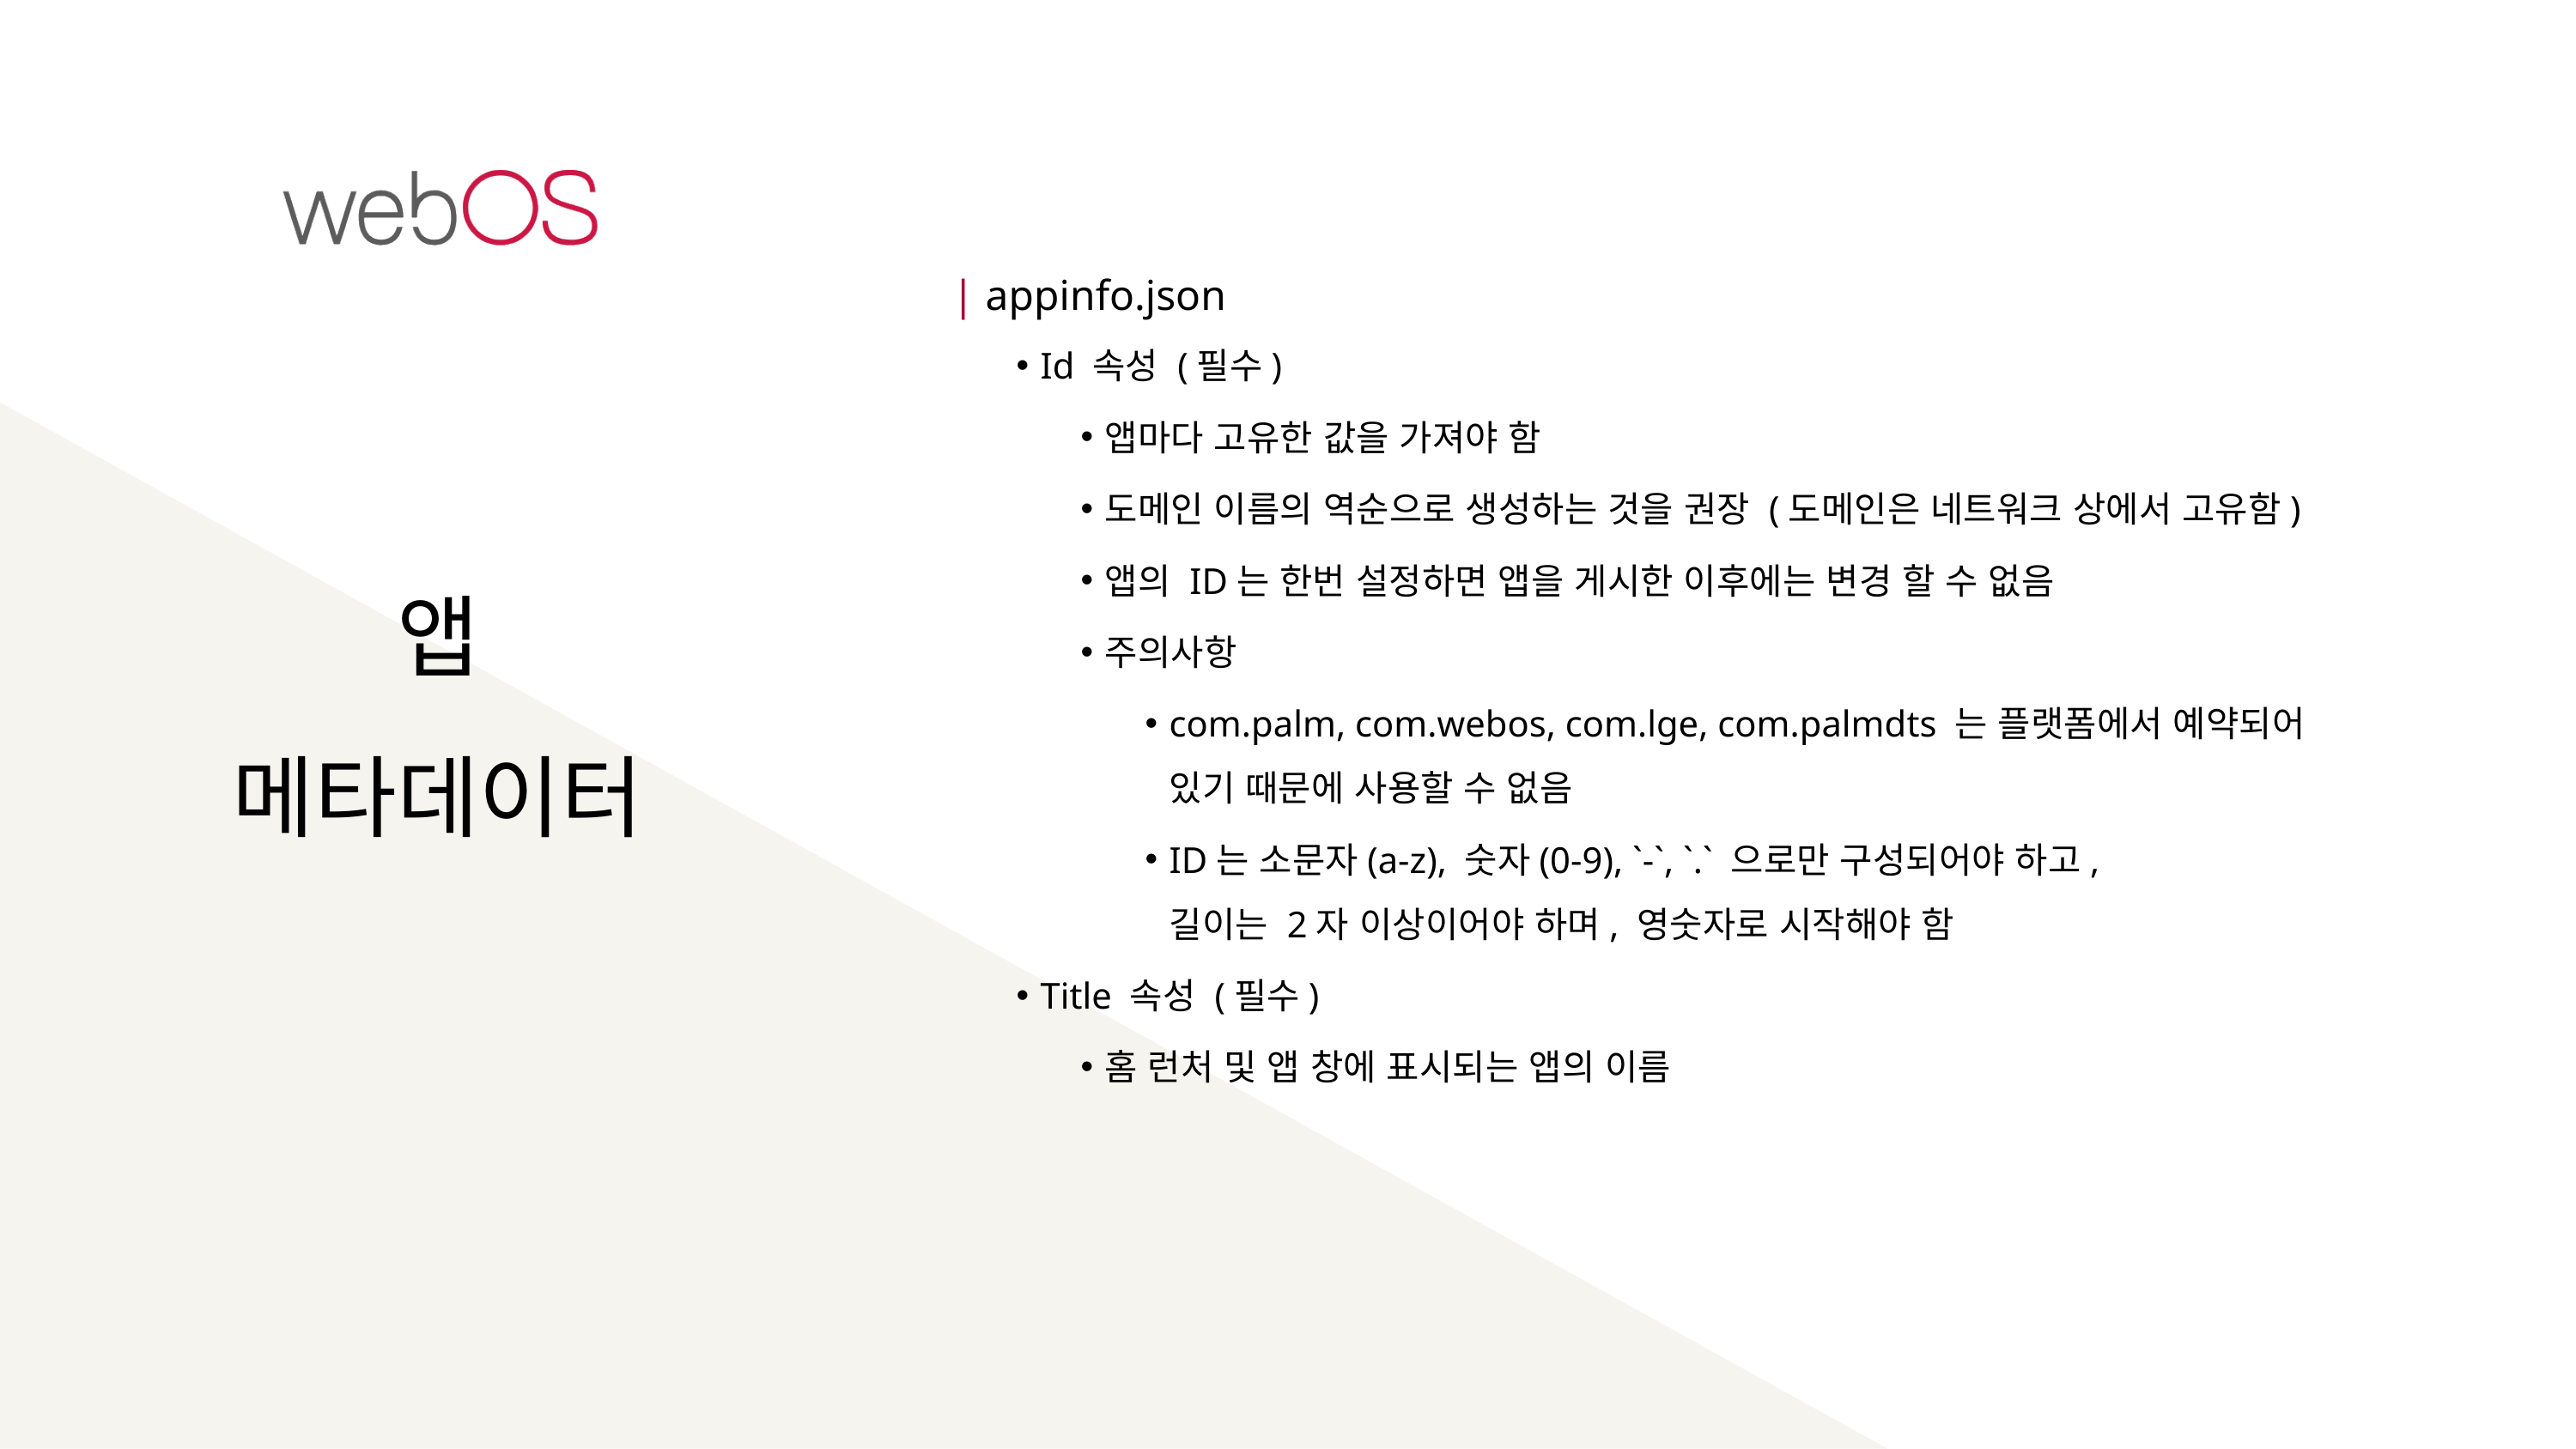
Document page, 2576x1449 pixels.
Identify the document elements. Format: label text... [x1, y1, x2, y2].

picture [264, 145, 611, 266]
text_box 앱 메타데이터 [148, 573, 728, 855]
text_box | appinfo.json Id 속성 (필수) 앱마다 고유한 값을 가져야 함 도메인 이름의 역순으로 생성하는 것을 권장 (도메인은 네트워크 상에서 고유함) 앱의 ID는 한번 설정하면 앱을 게시한 이후에는 변경 할 수 없음 주의사항 com.palm, com.webos, com.lge, com.palmdts 는 플랫폼에서 예약되어 있기 때문에 사용할 수 없음 ID는 소문자(a-z), 숫자(0-9), `-`, `.` 으로만 구성되어야 하고, 길이는 2자 이상이어야 하며, 영숫자로 시작해야 함 Title 속성 (필수) 홈 런처 및 앱 창에 표시되는 앱의 이름 [939, 263, 2458, 1148]
text_box [0, 400, 1889, 1449]
